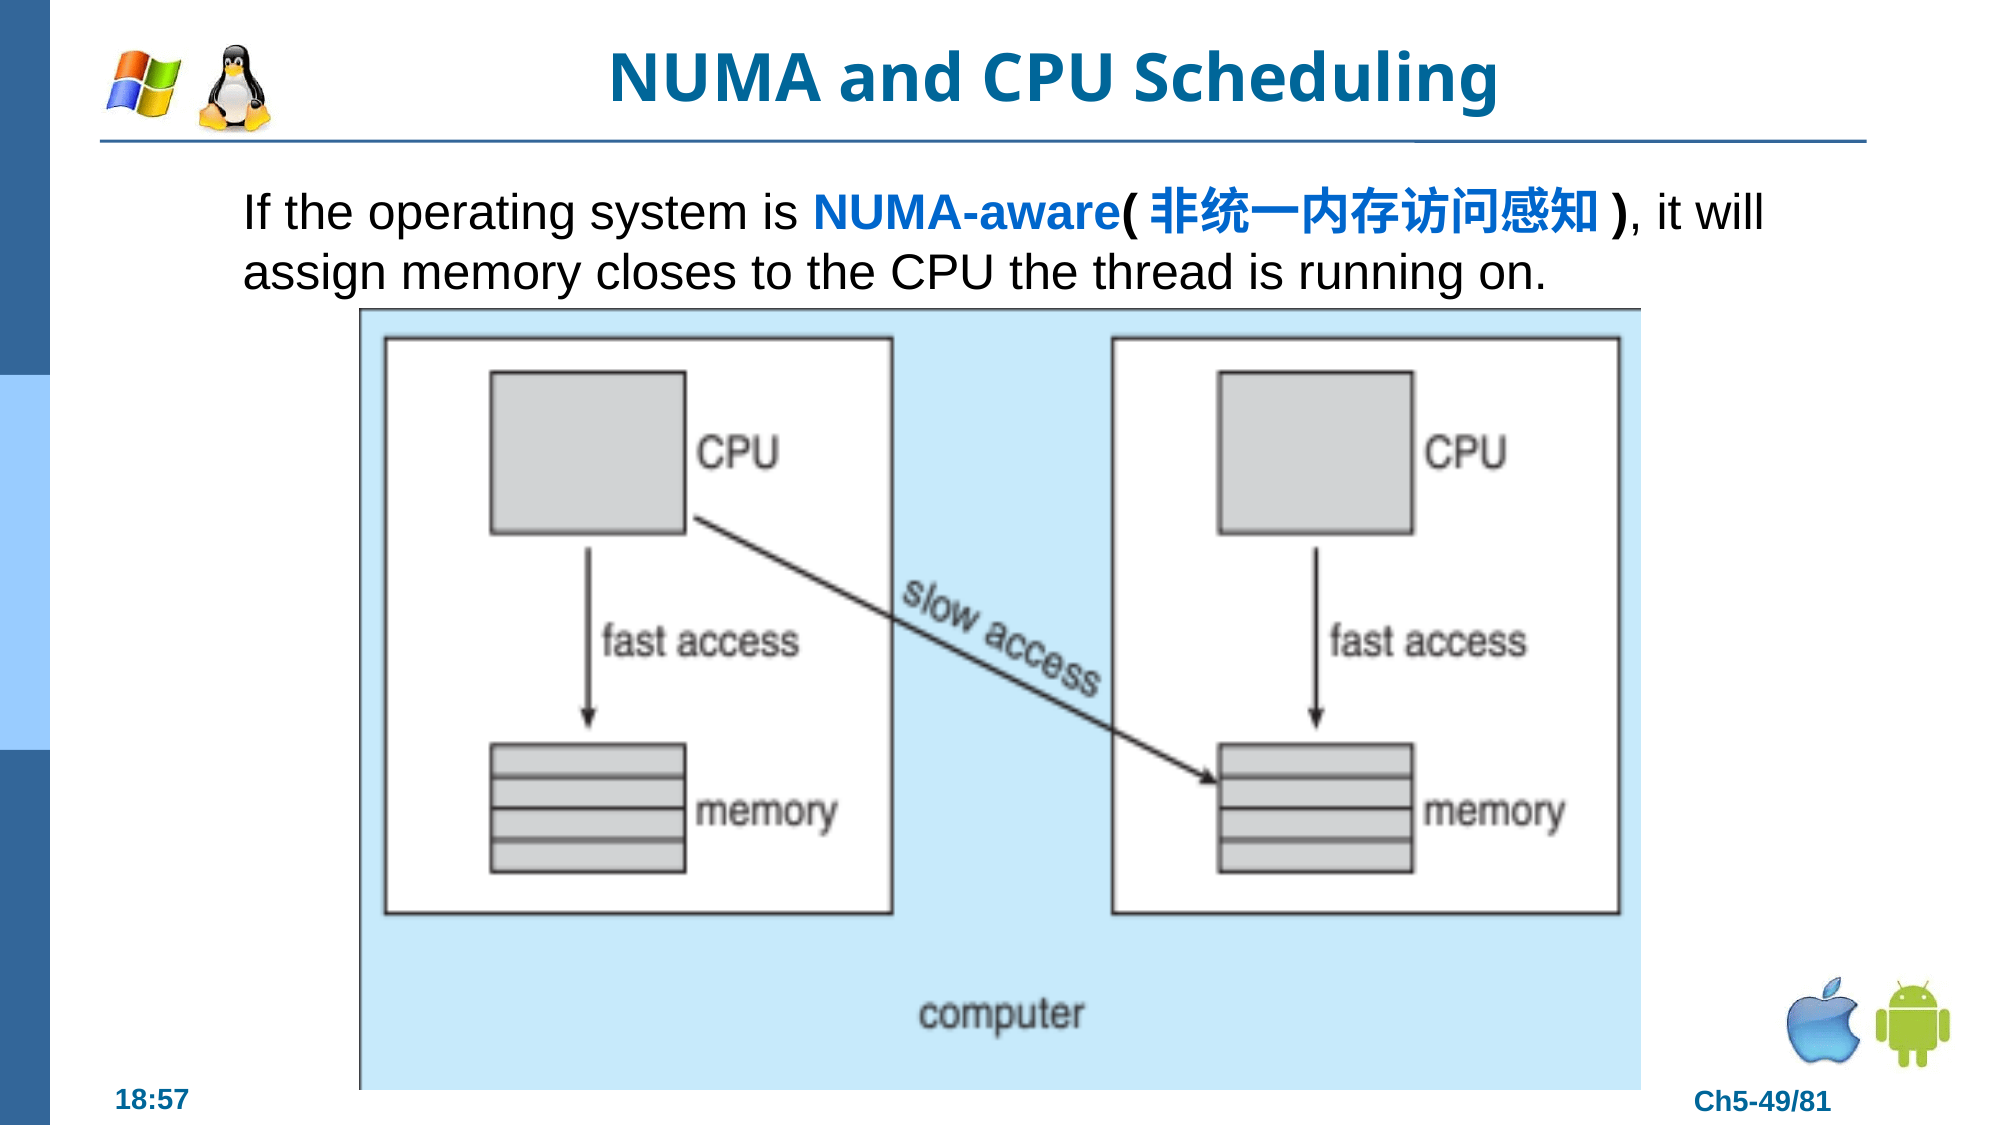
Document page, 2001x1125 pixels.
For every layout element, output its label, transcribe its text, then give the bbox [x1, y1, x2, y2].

title NUMA and CPU Scheduling [433, 15, 1675, 123]
text_box If the operating system is NUMA-aware(非统一内存访问感知), it will assign memory closes to the CPU the thread is running on. [227, 172, 1829, 307]
picture [358, 308, 1642, 1090]
picture [99, 36, 285, 137]
picture [1774, 973, 1959, 1074]
